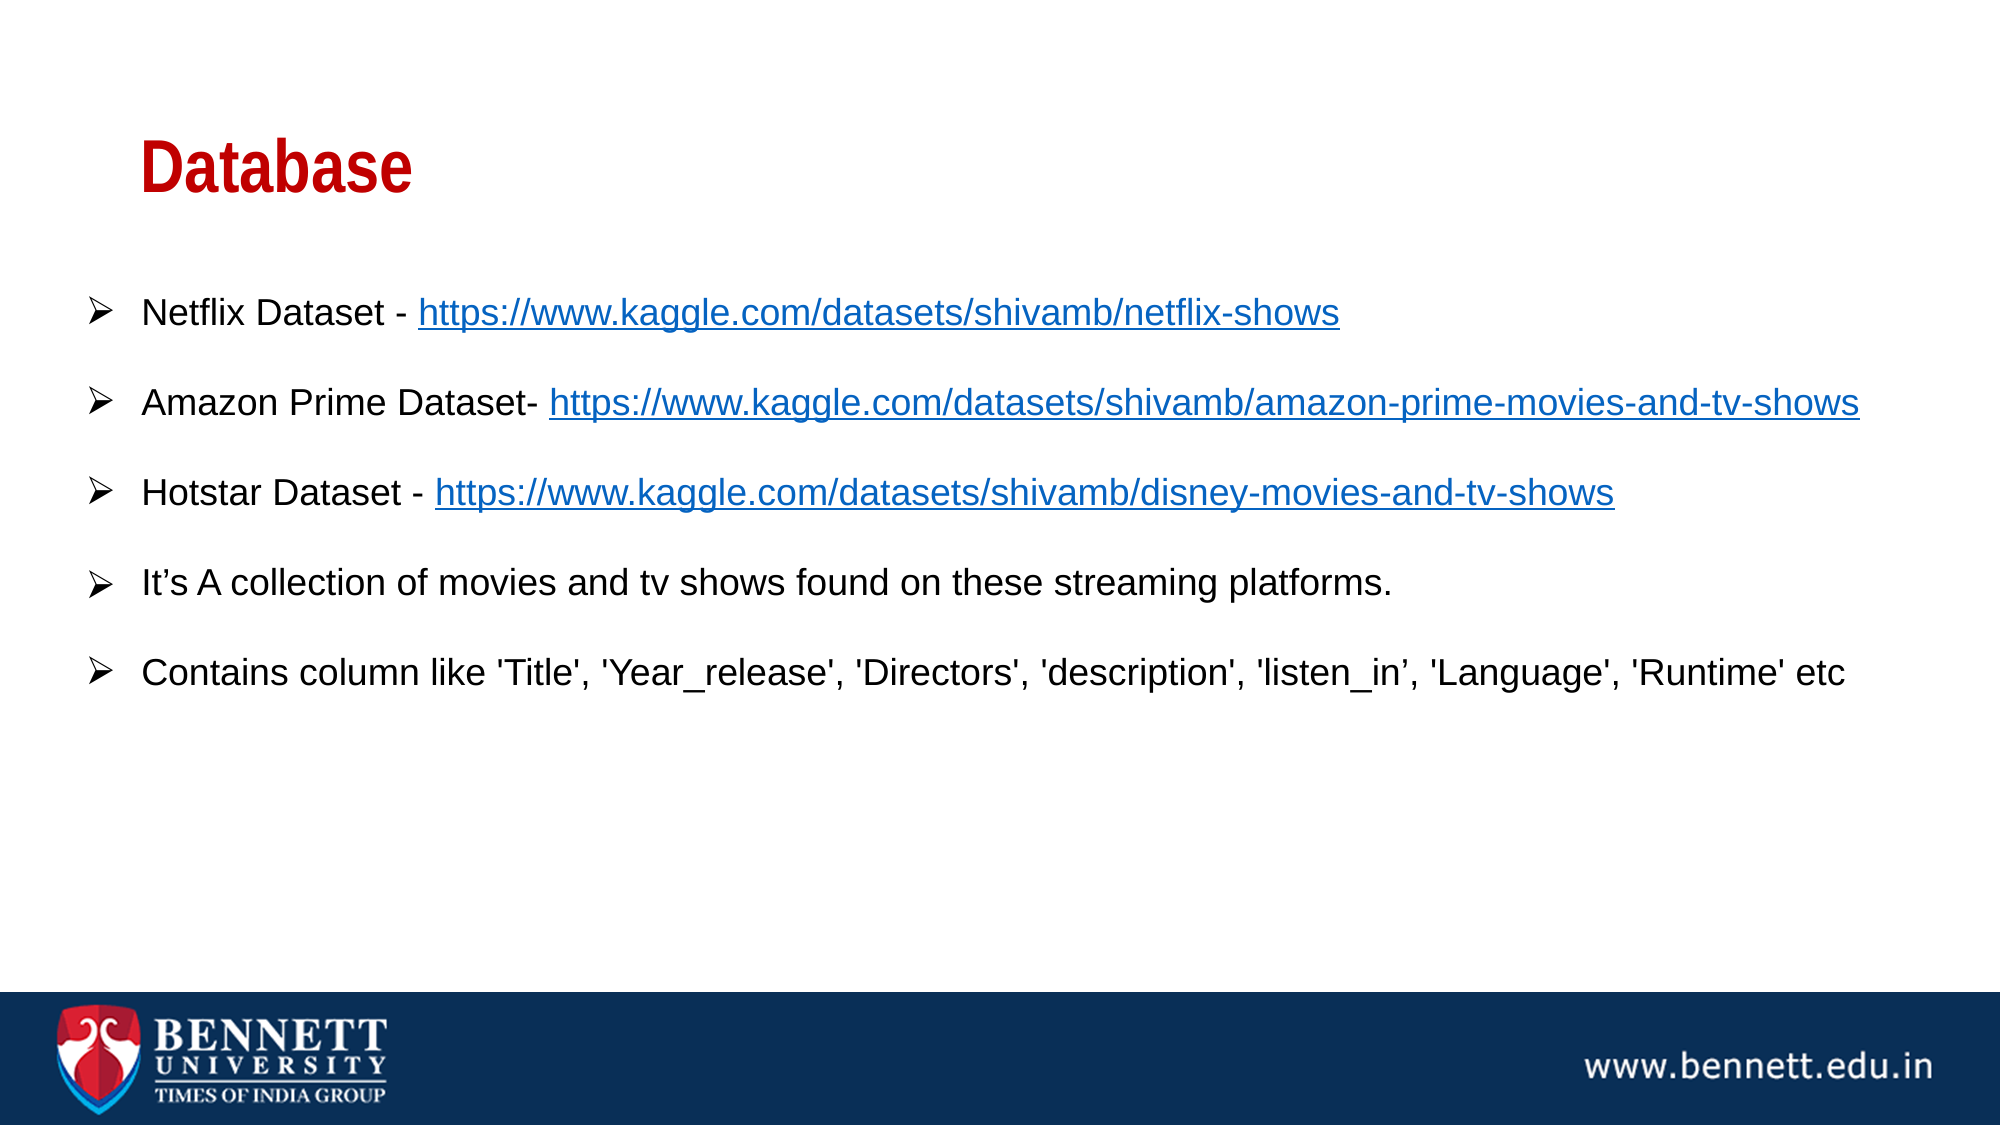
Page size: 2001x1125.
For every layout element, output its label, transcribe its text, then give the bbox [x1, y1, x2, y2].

picture [0, 992, 2000, 1125]
text_box Netflix Dataset - https://www.kaggle.com/datasets/shivamb/netflix-shows Amazon Prime Dataset- https://www.kaggle.com/datasets/shivamb/amazon-prime-movies-and-tv-shows Hotstar Dataset - https://www.kaggle.com/datasets/shivamb/disney-movies-and-tv-shows It’s A collection of movies and tv shows found on these streaming platforms. Contains column like 'Title', 'Year_release', 'Directors', 'description', 'listen_in’, 'Language', 'Runtime' etc [69, 280, 2000, 990]
title Database [125, 47, 1664, 280]
